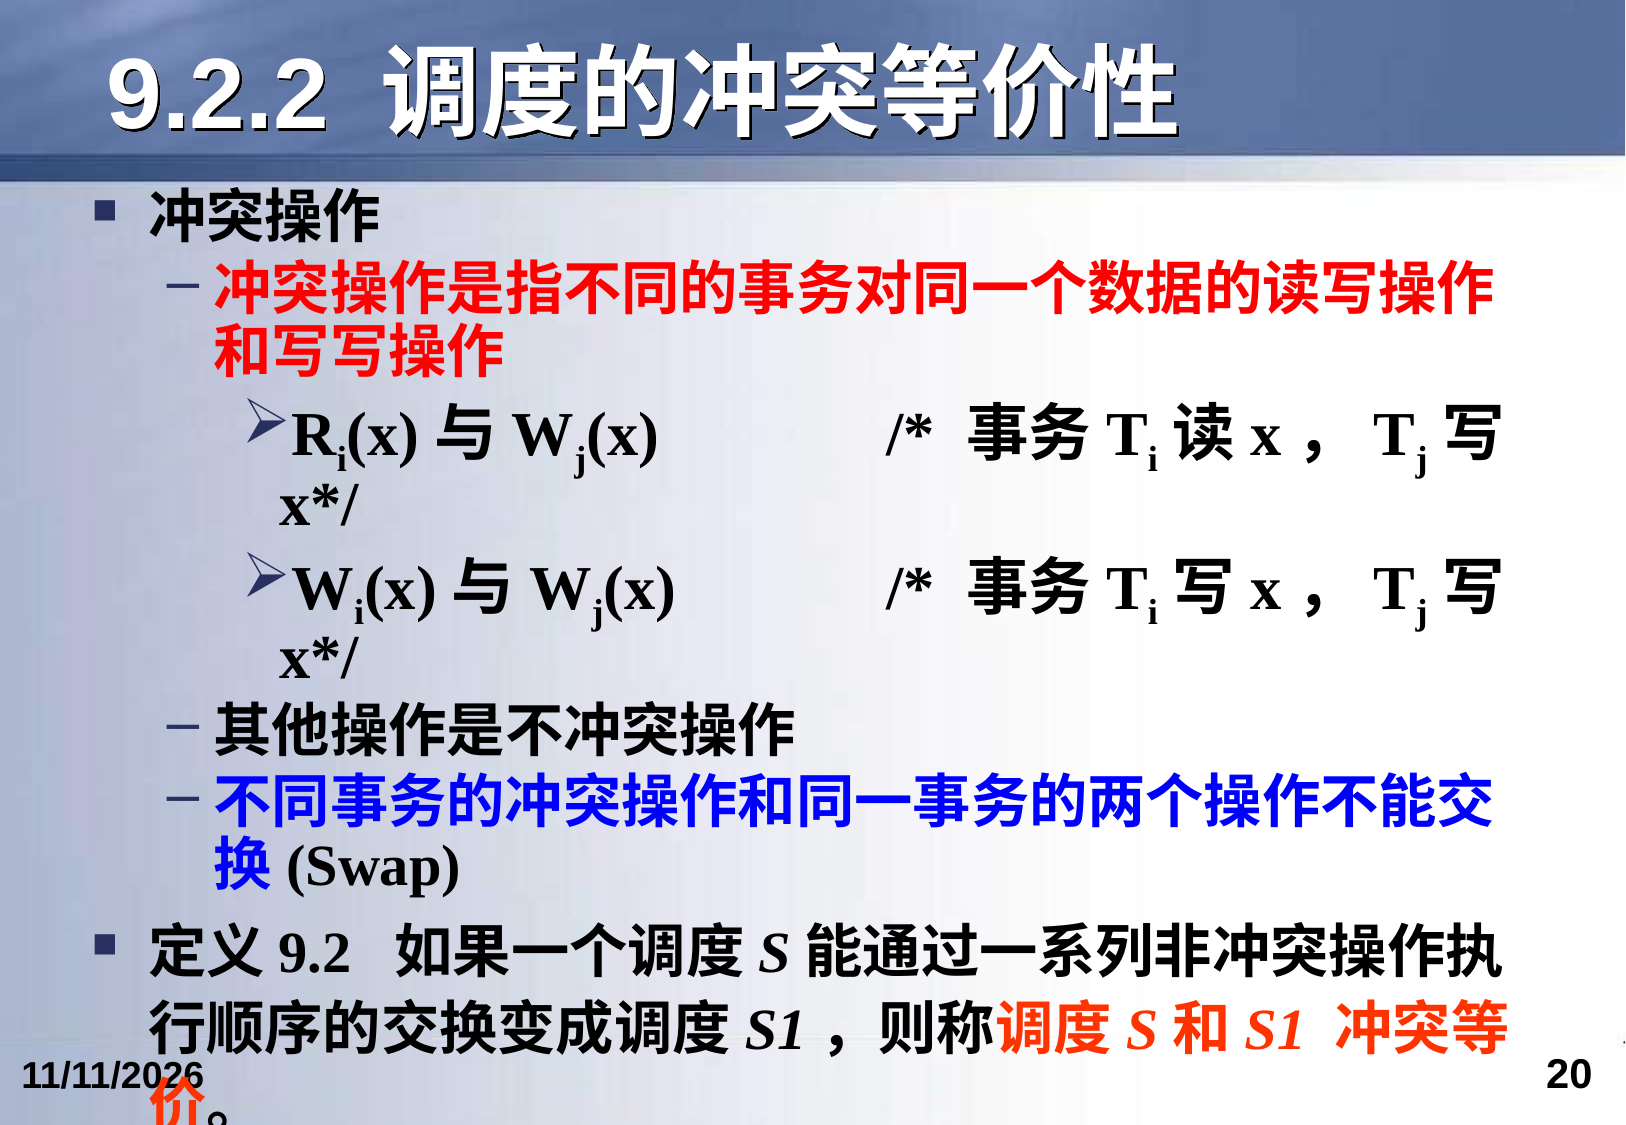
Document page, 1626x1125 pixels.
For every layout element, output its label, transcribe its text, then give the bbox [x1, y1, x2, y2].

title 9.2.2 调度的冲突等价性 [106, 41, 1554, 150]
list 冲突操作 冲突操作是指不同的事务对同一个数据的读写操作和写写操作 Ri(x)与Wj(x) /* 事务Ti读x，Tj写x*/ Wi(x)与Wj(x) /* 事务Ti写x，Tj写x*/ 其他操作是不冲突操作 不同事务的冲突操作和同一事务的两个操作不能交换(Swap) 定义9.2 如果一个调度S能通过一系列非冲突操作执行顺序的交换变成调度S1，则称调度S和S1 冲突等价。 [91, 187, 1539, 919]
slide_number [2, 1041, 380, 1125]
picture [0, 0, 1626, 1125]
slide_number 20 [1201, 1037, 1612, 1124]
